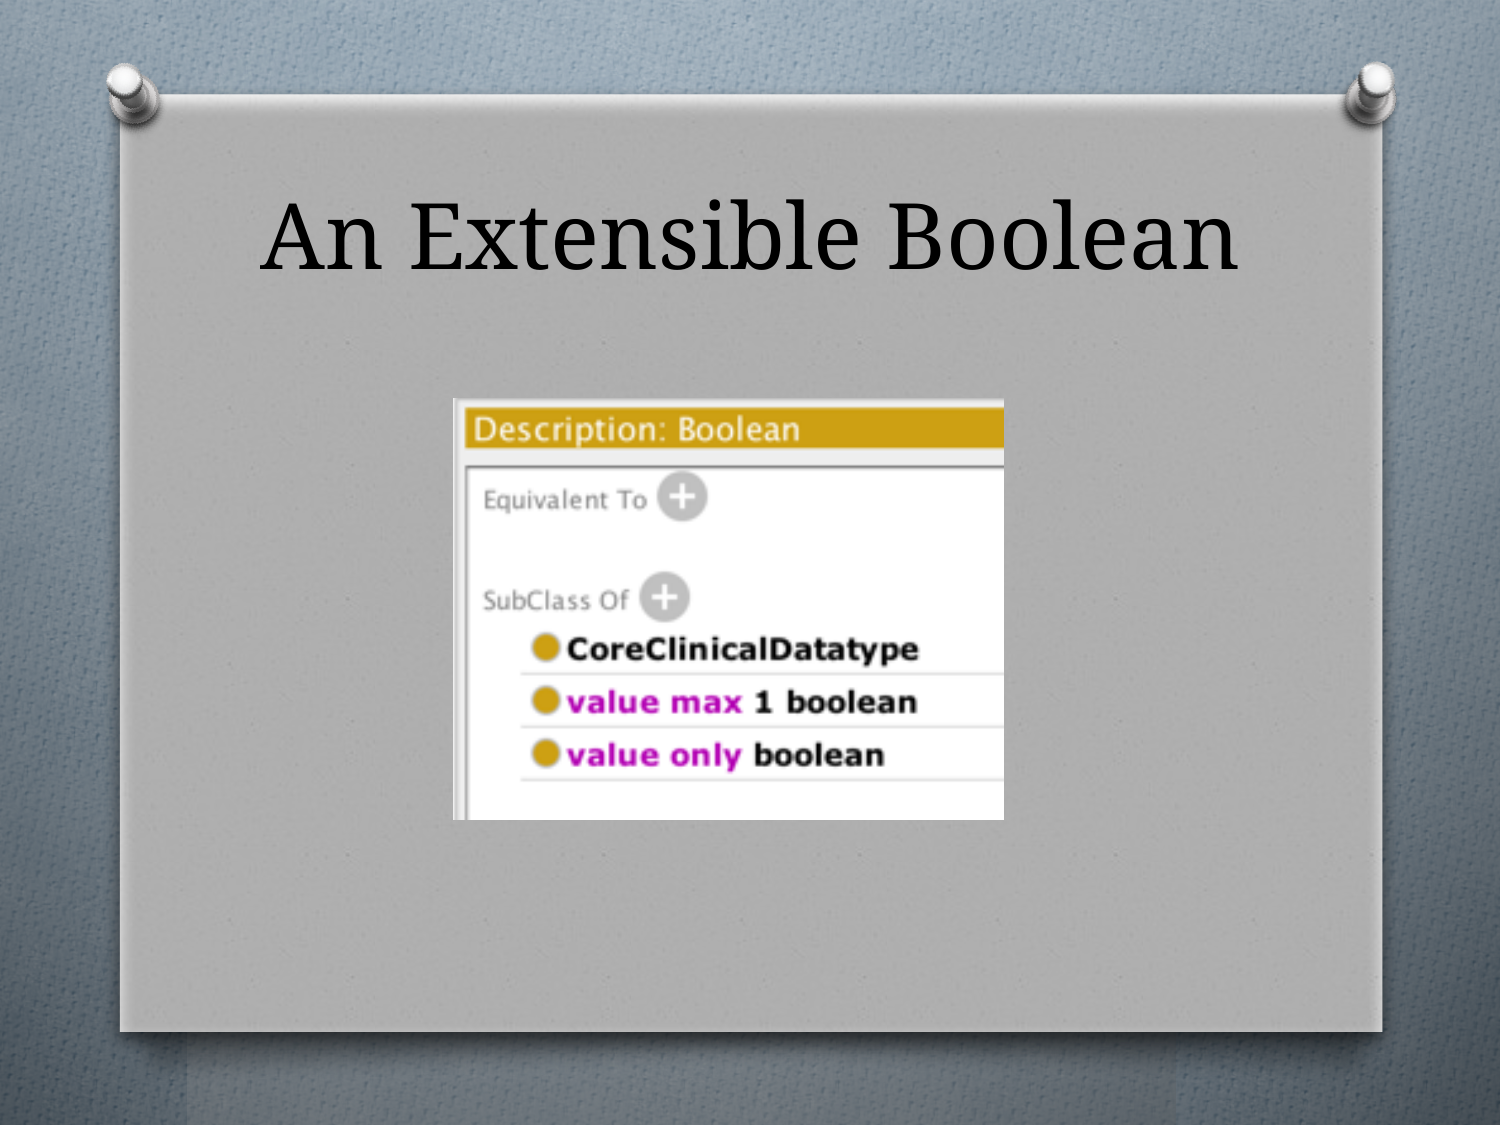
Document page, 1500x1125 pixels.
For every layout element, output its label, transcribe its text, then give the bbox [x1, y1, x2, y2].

title An Extensible Boolean [179, 134, 1323, 332]
picture [1317, 35, 1439, 156]
picture [75, 29, 198, 153]
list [366, 397, 1091, 820]
